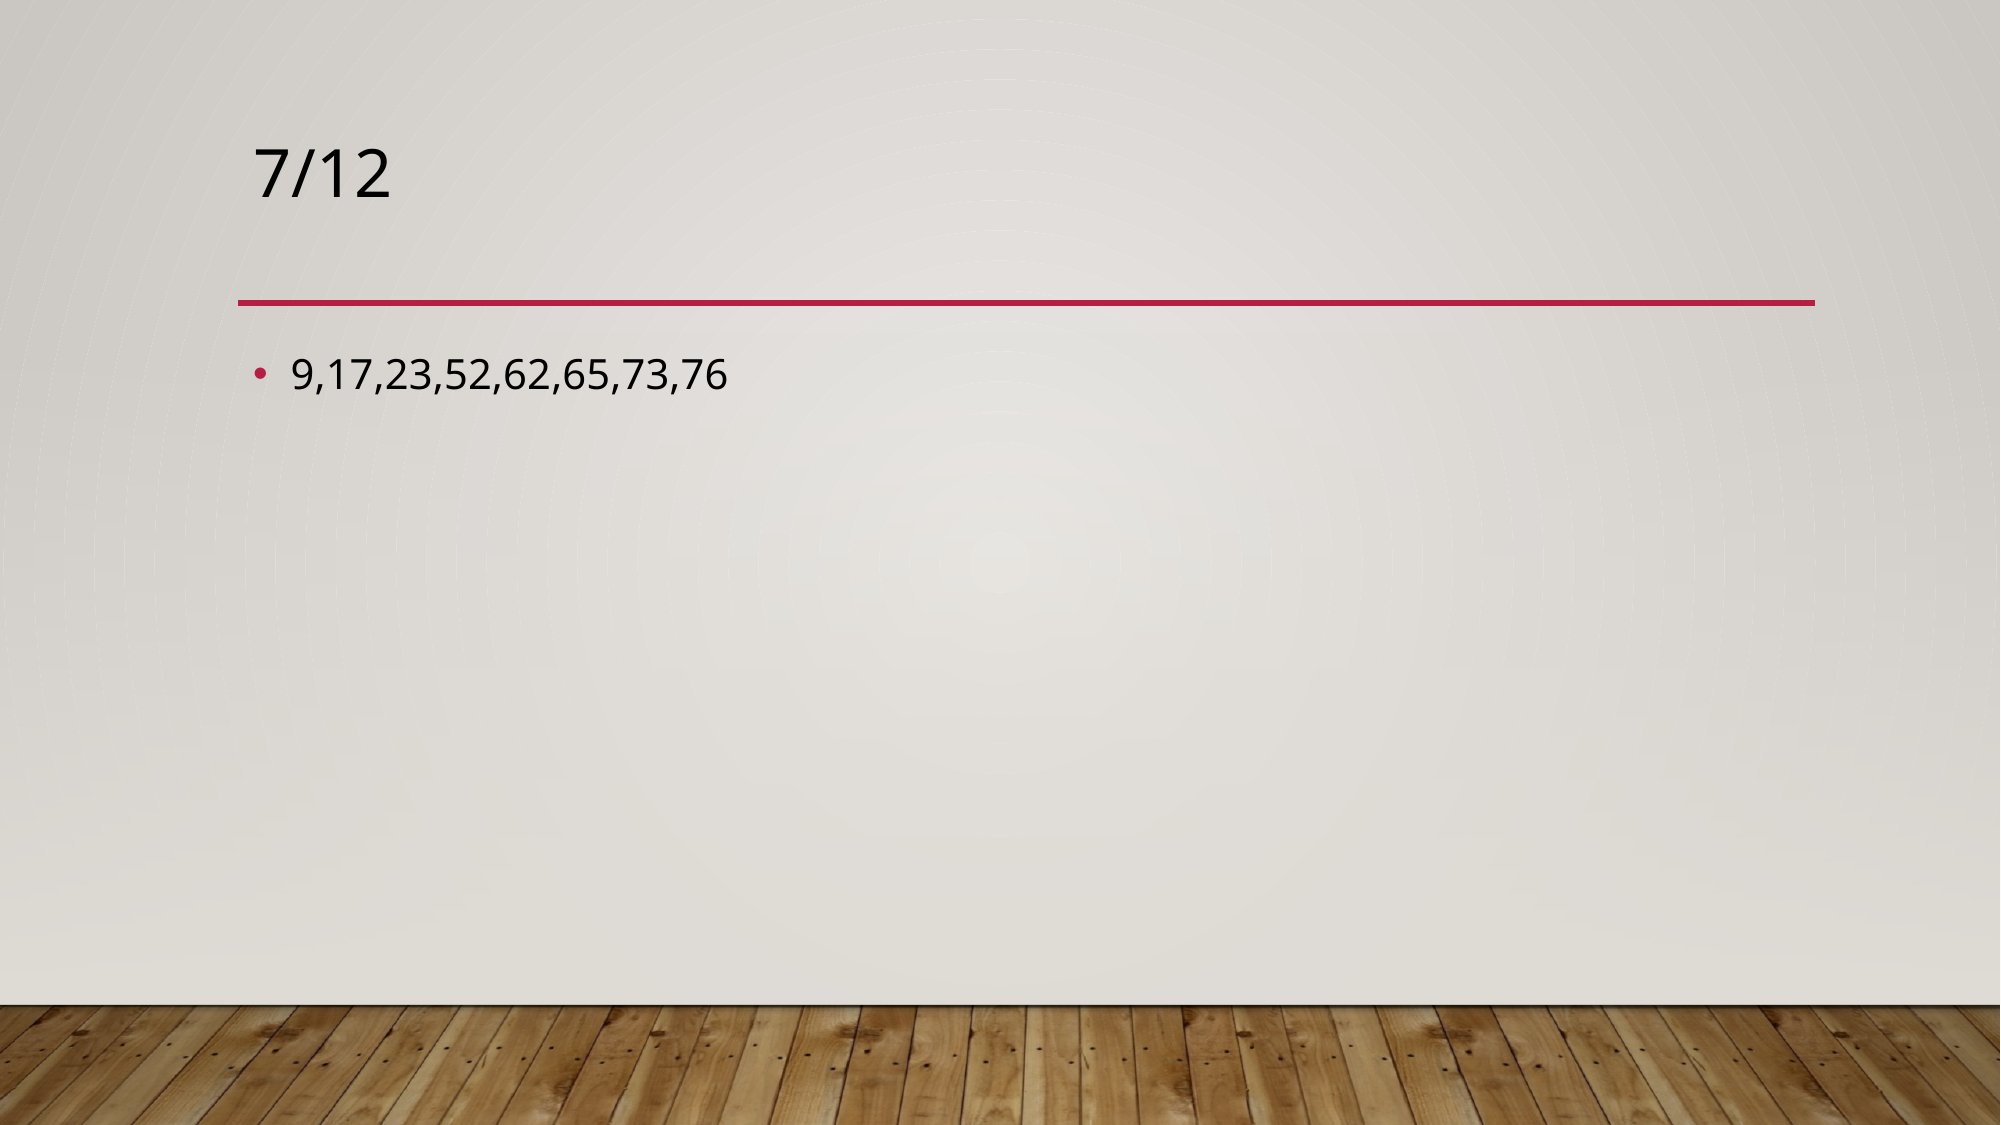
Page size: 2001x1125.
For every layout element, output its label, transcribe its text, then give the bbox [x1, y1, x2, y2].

picture [0, 1005, 2000, 1125]
title 7/12 [238, 131, 1814, 305]
list 9,17,23,52,62,65,73,76 [238, 330, 1814, 897]
